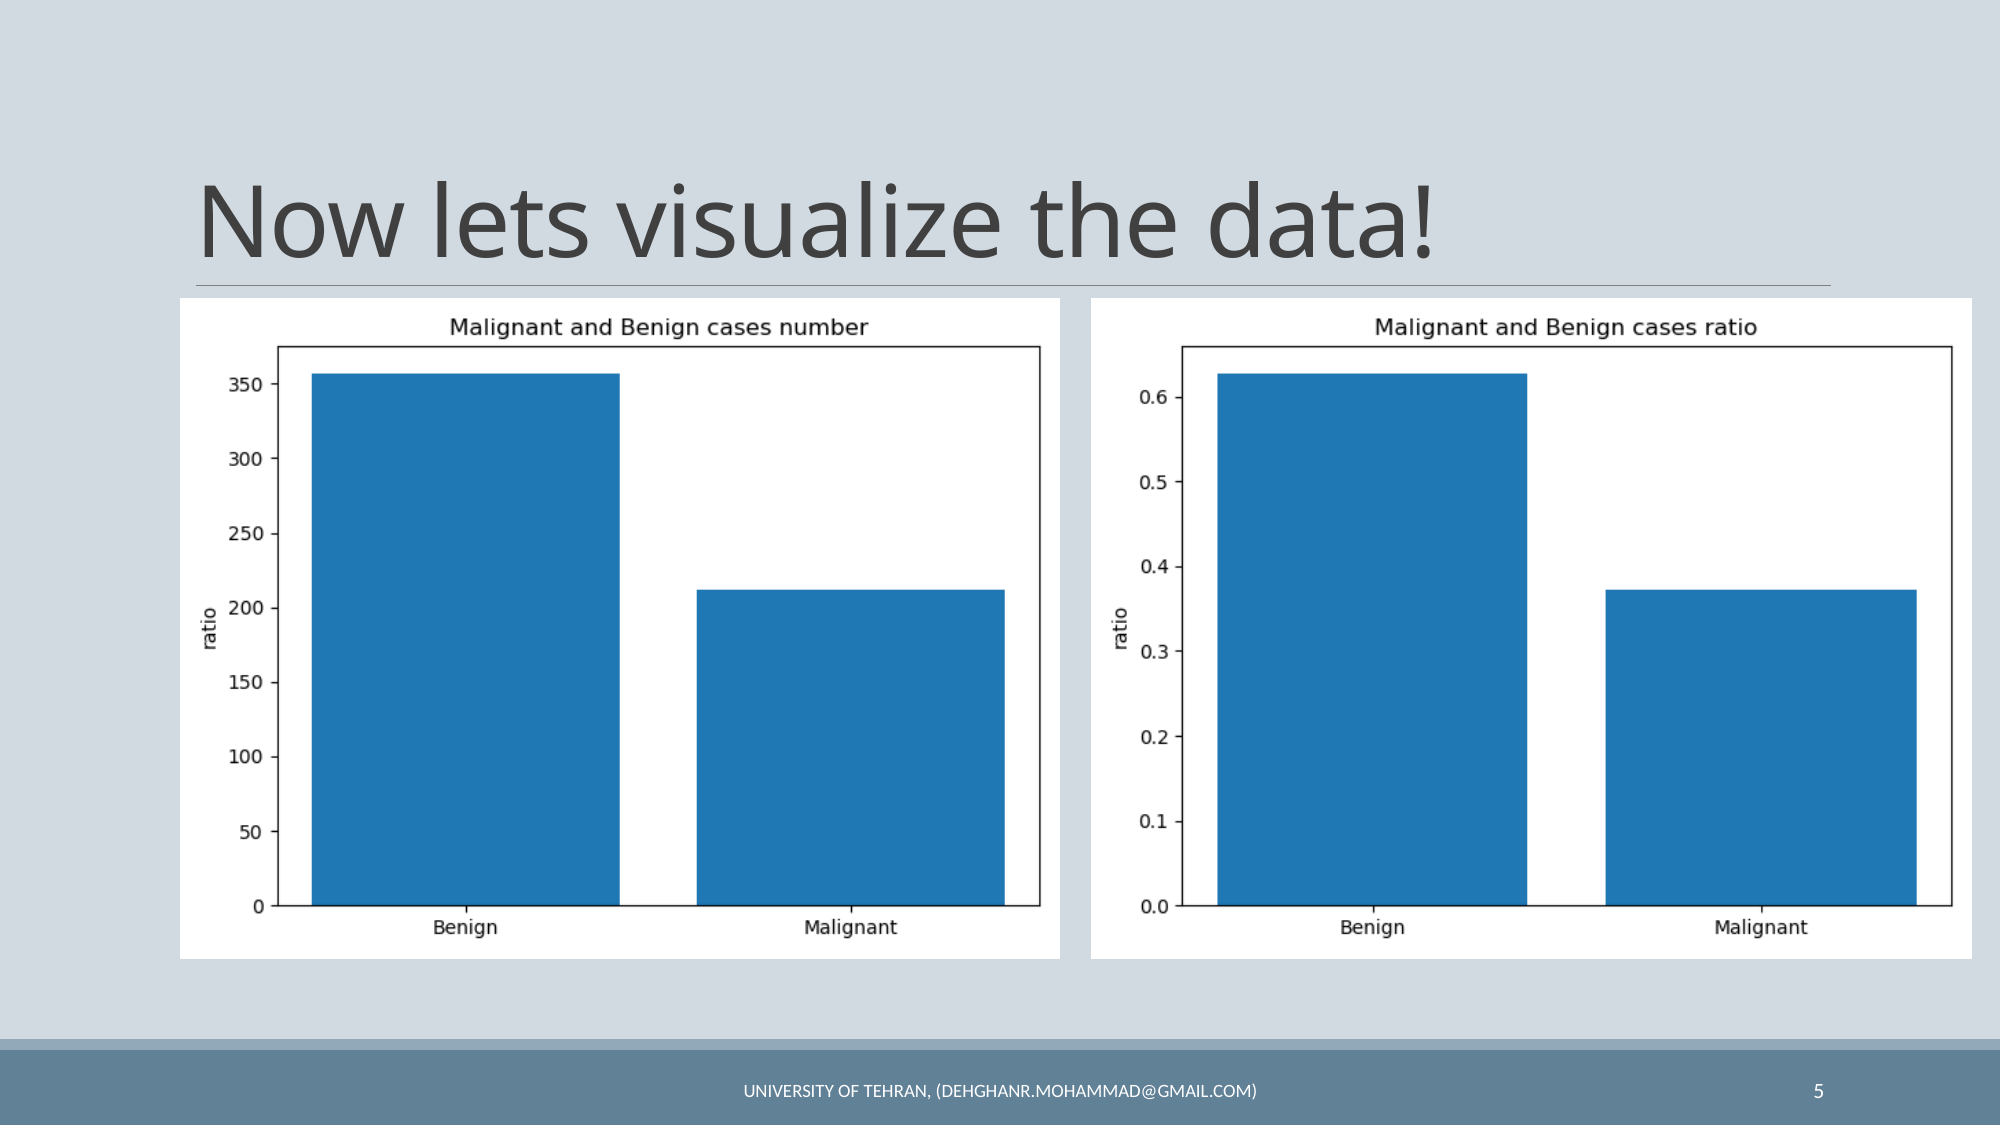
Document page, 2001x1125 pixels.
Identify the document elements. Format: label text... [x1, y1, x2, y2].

title Now lets visualize the data! [180, 47, 1830, 285]
slide_number 5 [1624, 1059, 1840, 1120]
footer University of Tehran, (dehghanr.mohammad@gmail.com) [604, 1059, 1396, 1120]
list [179, 297, 1061, 959]
picture [1091, 297, 1972, 959]
